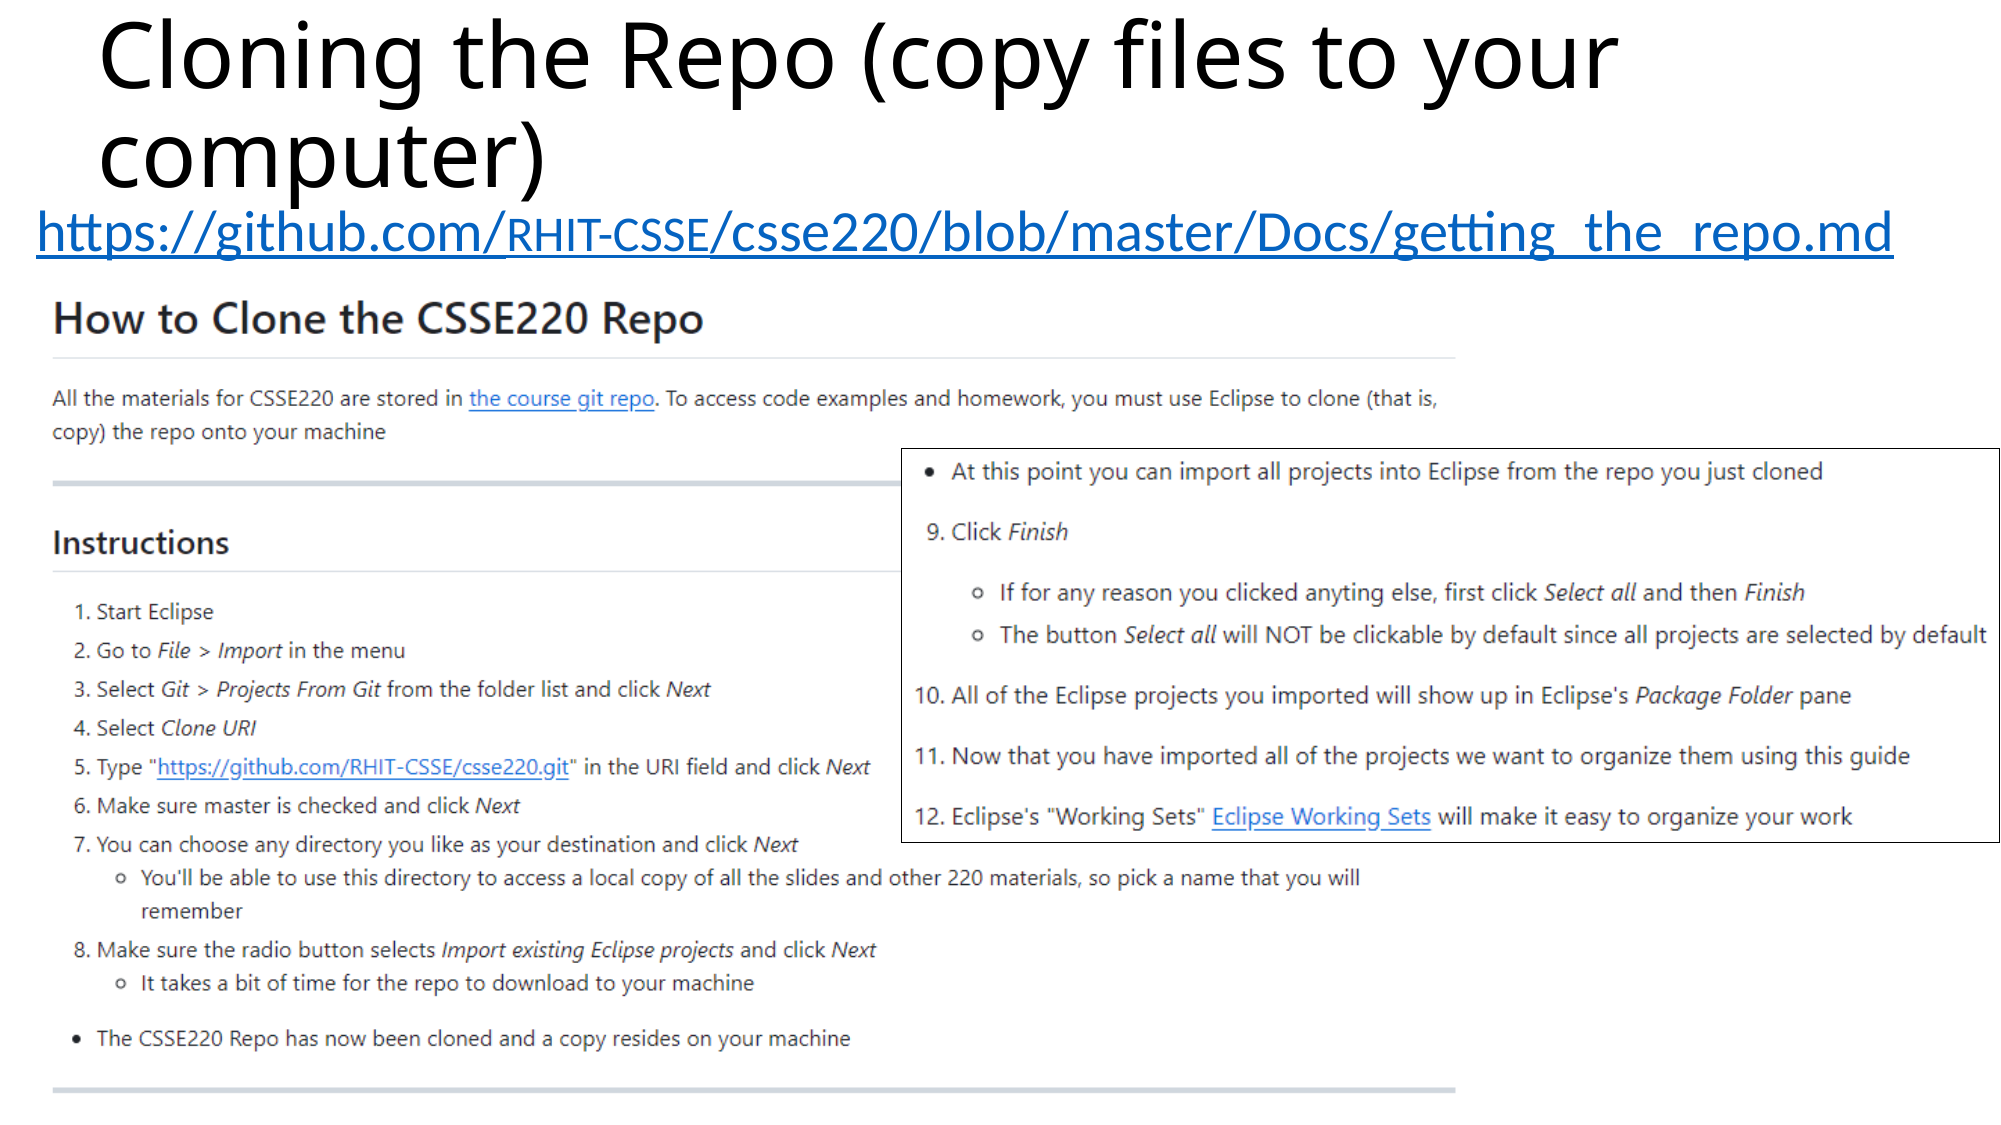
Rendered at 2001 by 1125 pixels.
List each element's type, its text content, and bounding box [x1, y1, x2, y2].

title Cloning the Repo (copy files to your computer) [82, 0, 1863, 193]
picture [35, 291, 2000, 1096]
list https://github.com/RHIT-CSSE/csse220/blob/master/Docs/getting_the_repo.md [21, 193, 2000, 334]
